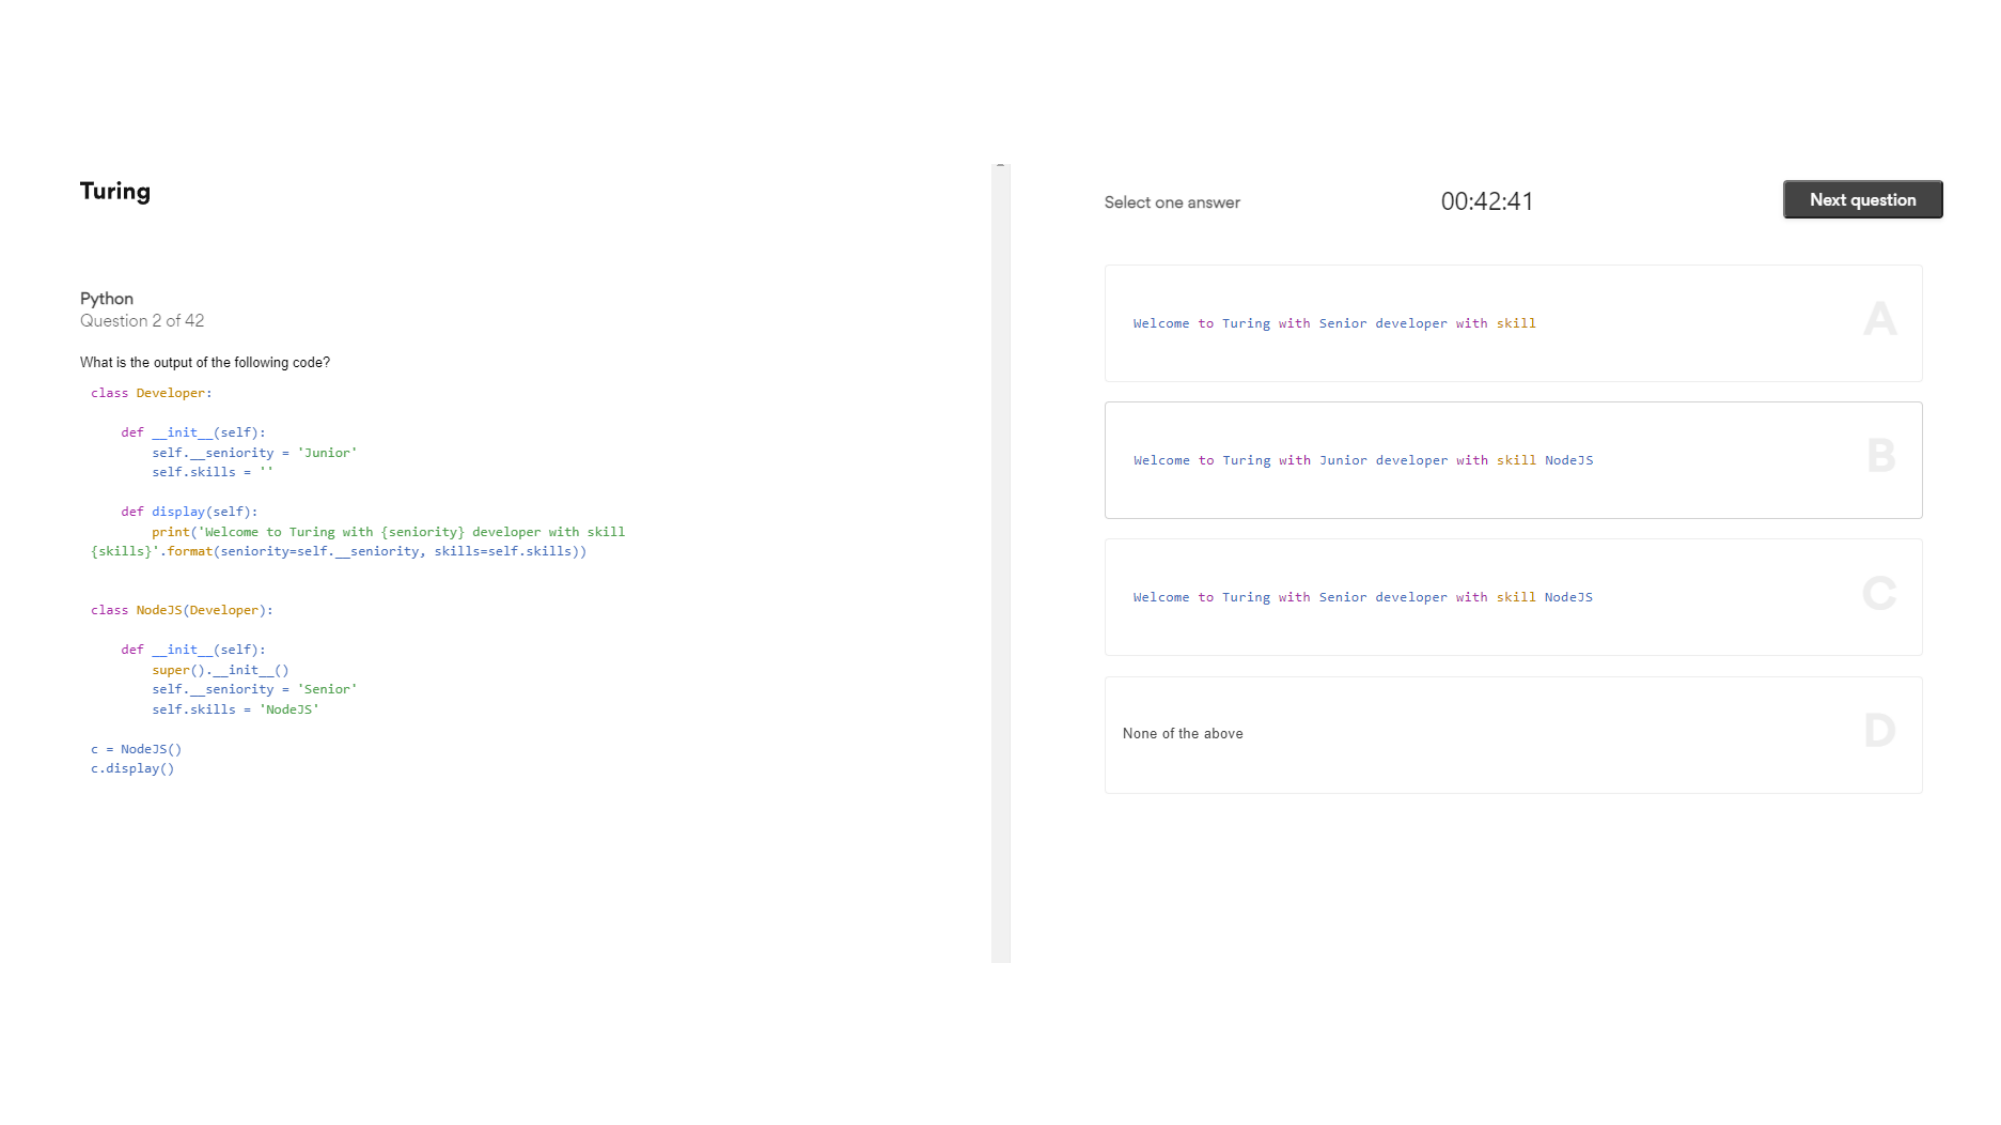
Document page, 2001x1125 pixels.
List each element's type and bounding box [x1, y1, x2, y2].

picture [0, 164, 2000, 963]
